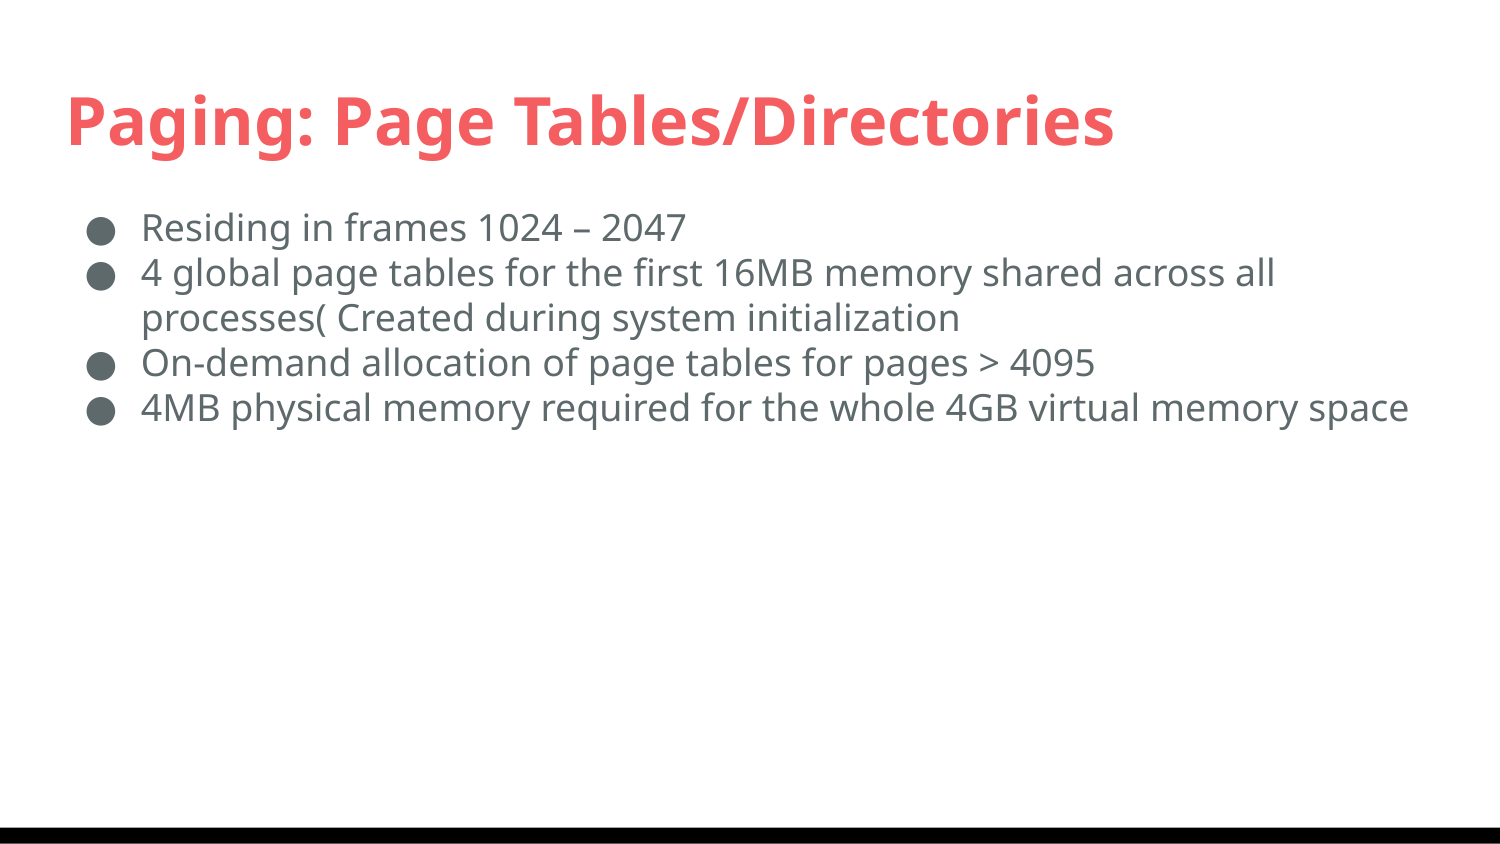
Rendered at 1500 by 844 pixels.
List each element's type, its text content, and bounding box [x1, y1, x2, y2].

text_box Residing in frames 1024 – 2047 4 global page tables for the first 16MB memory shared across all processes( Created during system initialization On-demand allocation of page tables for pages > 4095 4MB physical memory required for the whole 4GB virtual memory space [51, 189, 1449, 750]
text_box Paging: Page Tables/Directories [51, 64, 1449, 167]
